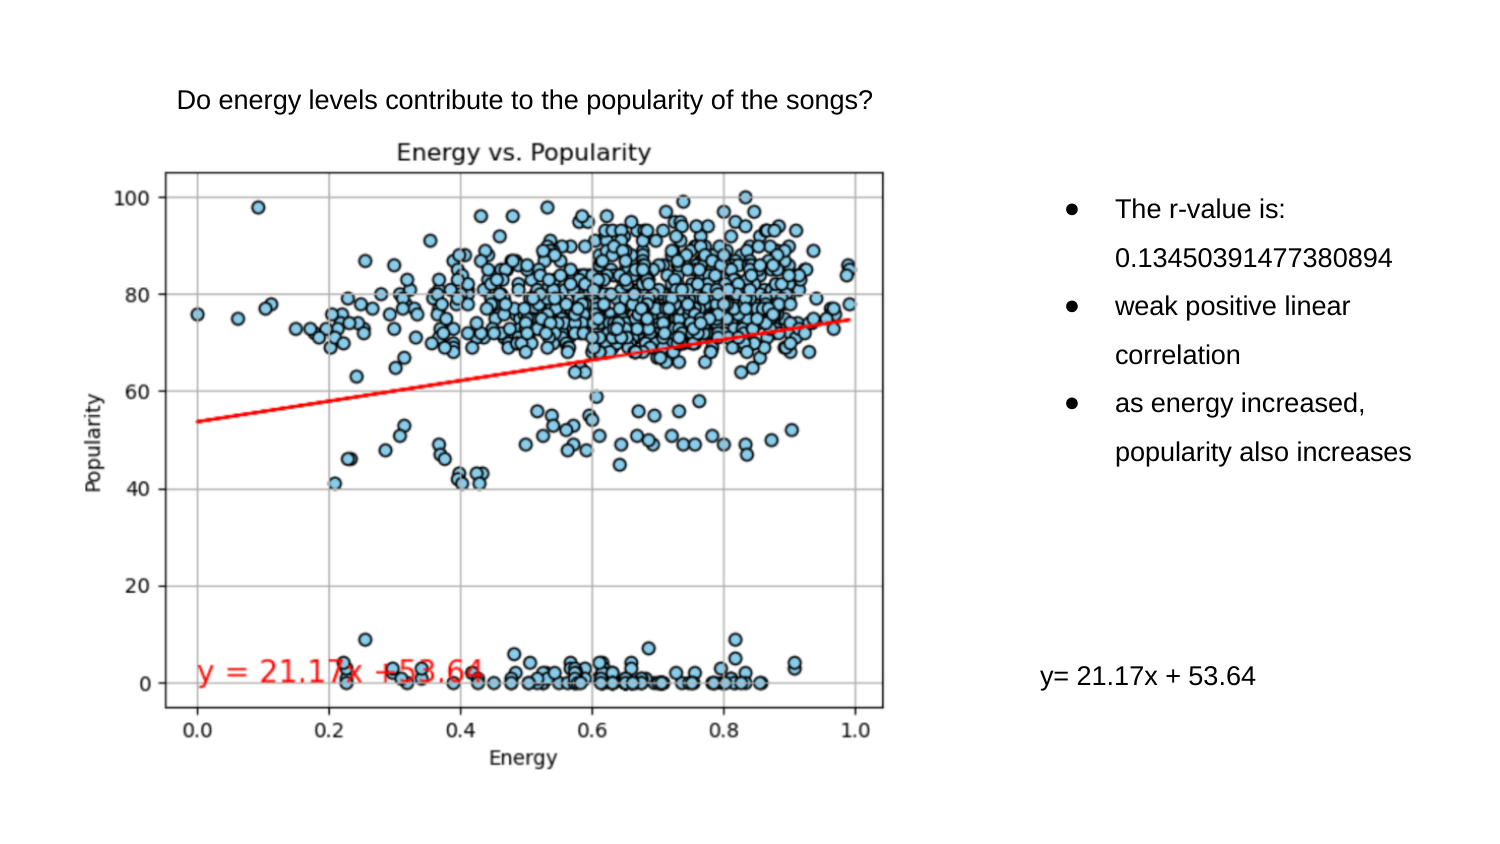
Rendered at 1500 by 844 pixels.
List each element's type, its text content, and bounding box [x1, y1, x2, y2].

text_box Do energy levels contribute to the popularity of the songs? [161, 62, 1226, 132]
list The r-value is: 0.13450391477380894 weak positive linear correlation as energy increased, popularity also increases y= 21.17x + 53.64 [1024, 160, 1449, 722]
picture [74, 131, 894, 779]
